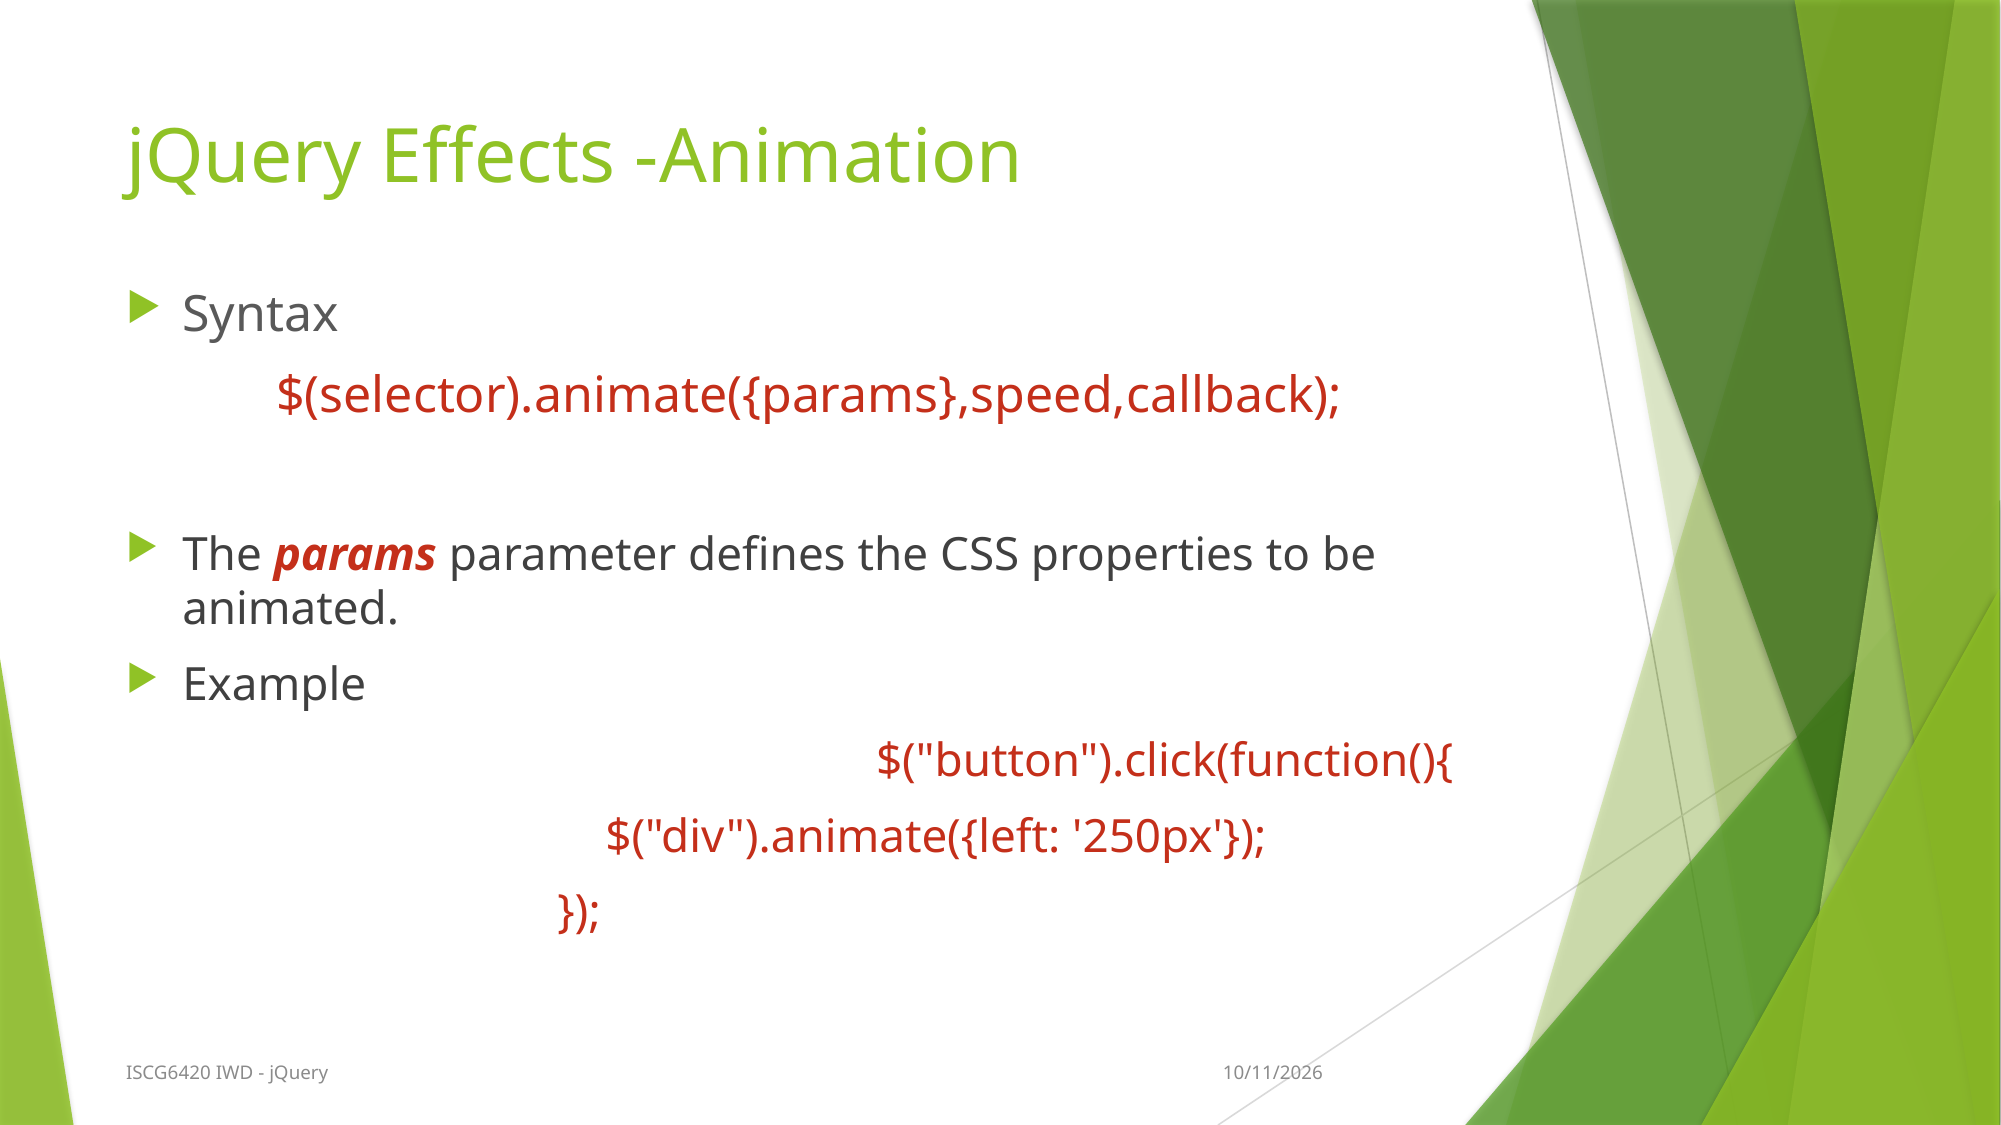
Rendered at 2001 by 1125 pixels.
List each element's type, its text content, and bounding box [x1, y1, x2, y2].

list Syntax $(selector).animate({params},speed,callback); The params parameter defines the CSS properties to be animated. Example $("button").click(function(){ $("div").animate({left: '250px'}); }); [111, 274, 1522, 998]
footer ISCG6420 IWD - jQuery [111, 1043, 1145, 1104]
title jQuery Effects -Animation [111, 99, 1522, 274]
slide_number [1188, 1043, 1338, 1104]
